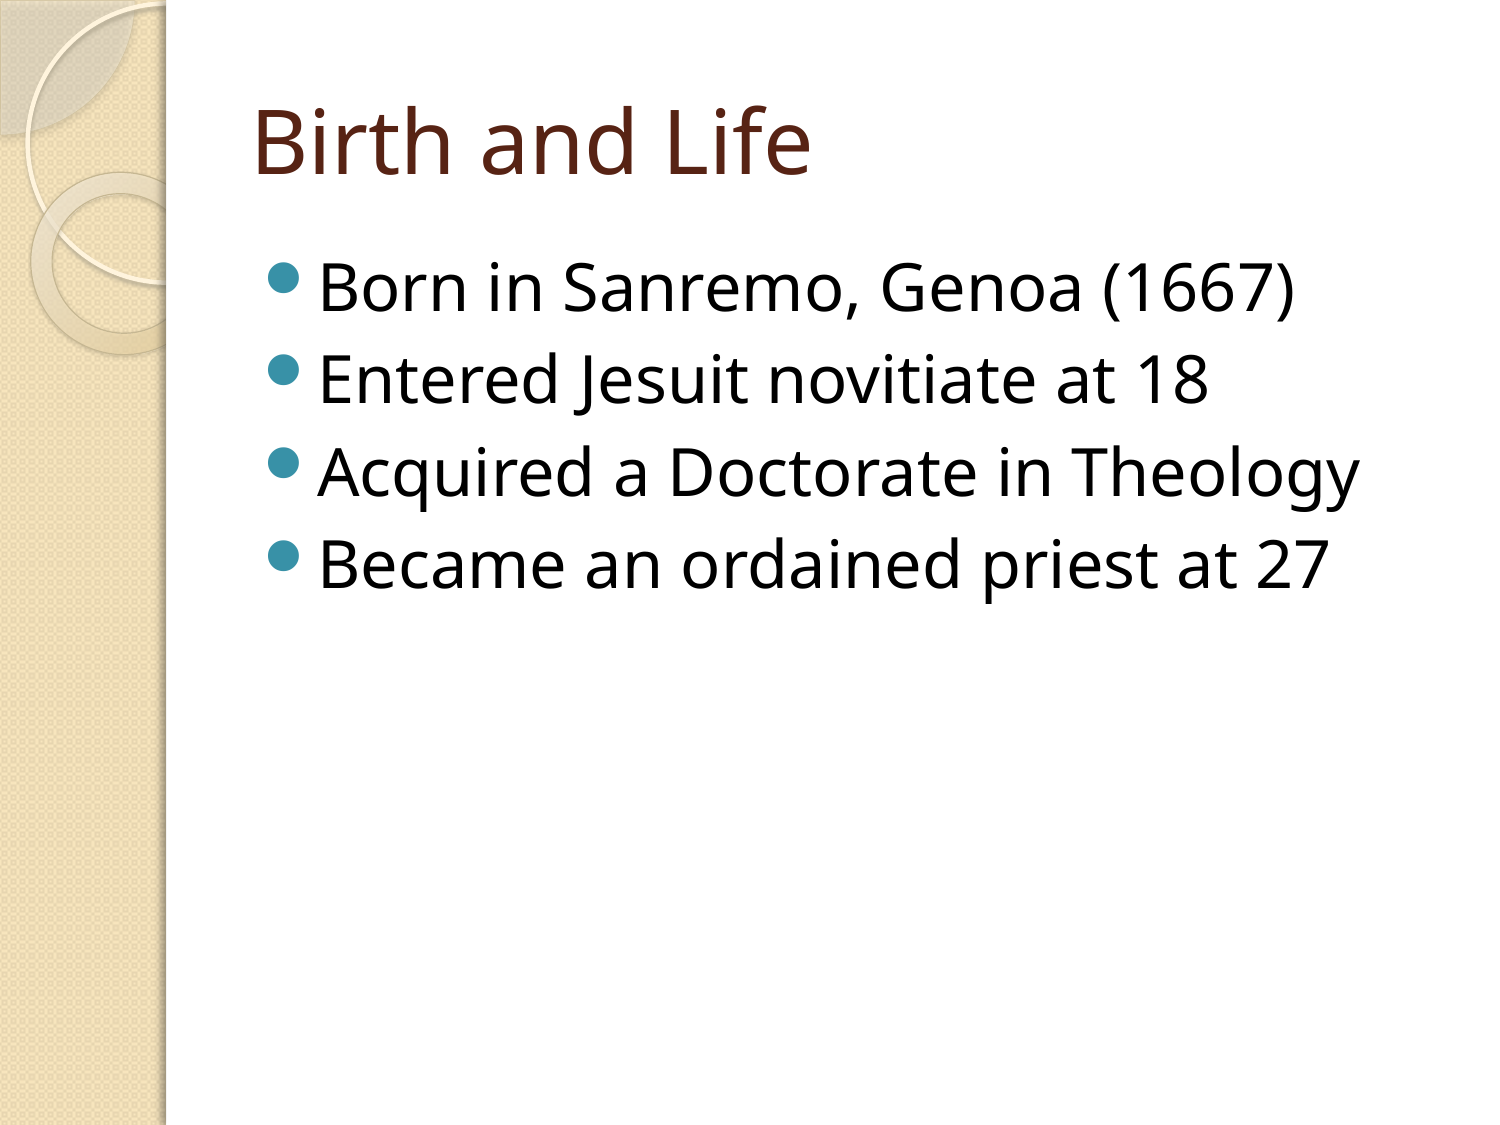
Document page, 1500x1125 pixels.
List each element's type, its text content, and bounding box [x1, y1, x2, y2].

title Birth and Life [235, 45, 1466, 233]
list Born in Sanremo, Genoa (1667) Entered Jesuit novitiate at 18 Acquired a Doctorate in Theology Became an ordained priest at 27 [235, 237, 1466, 1025]
